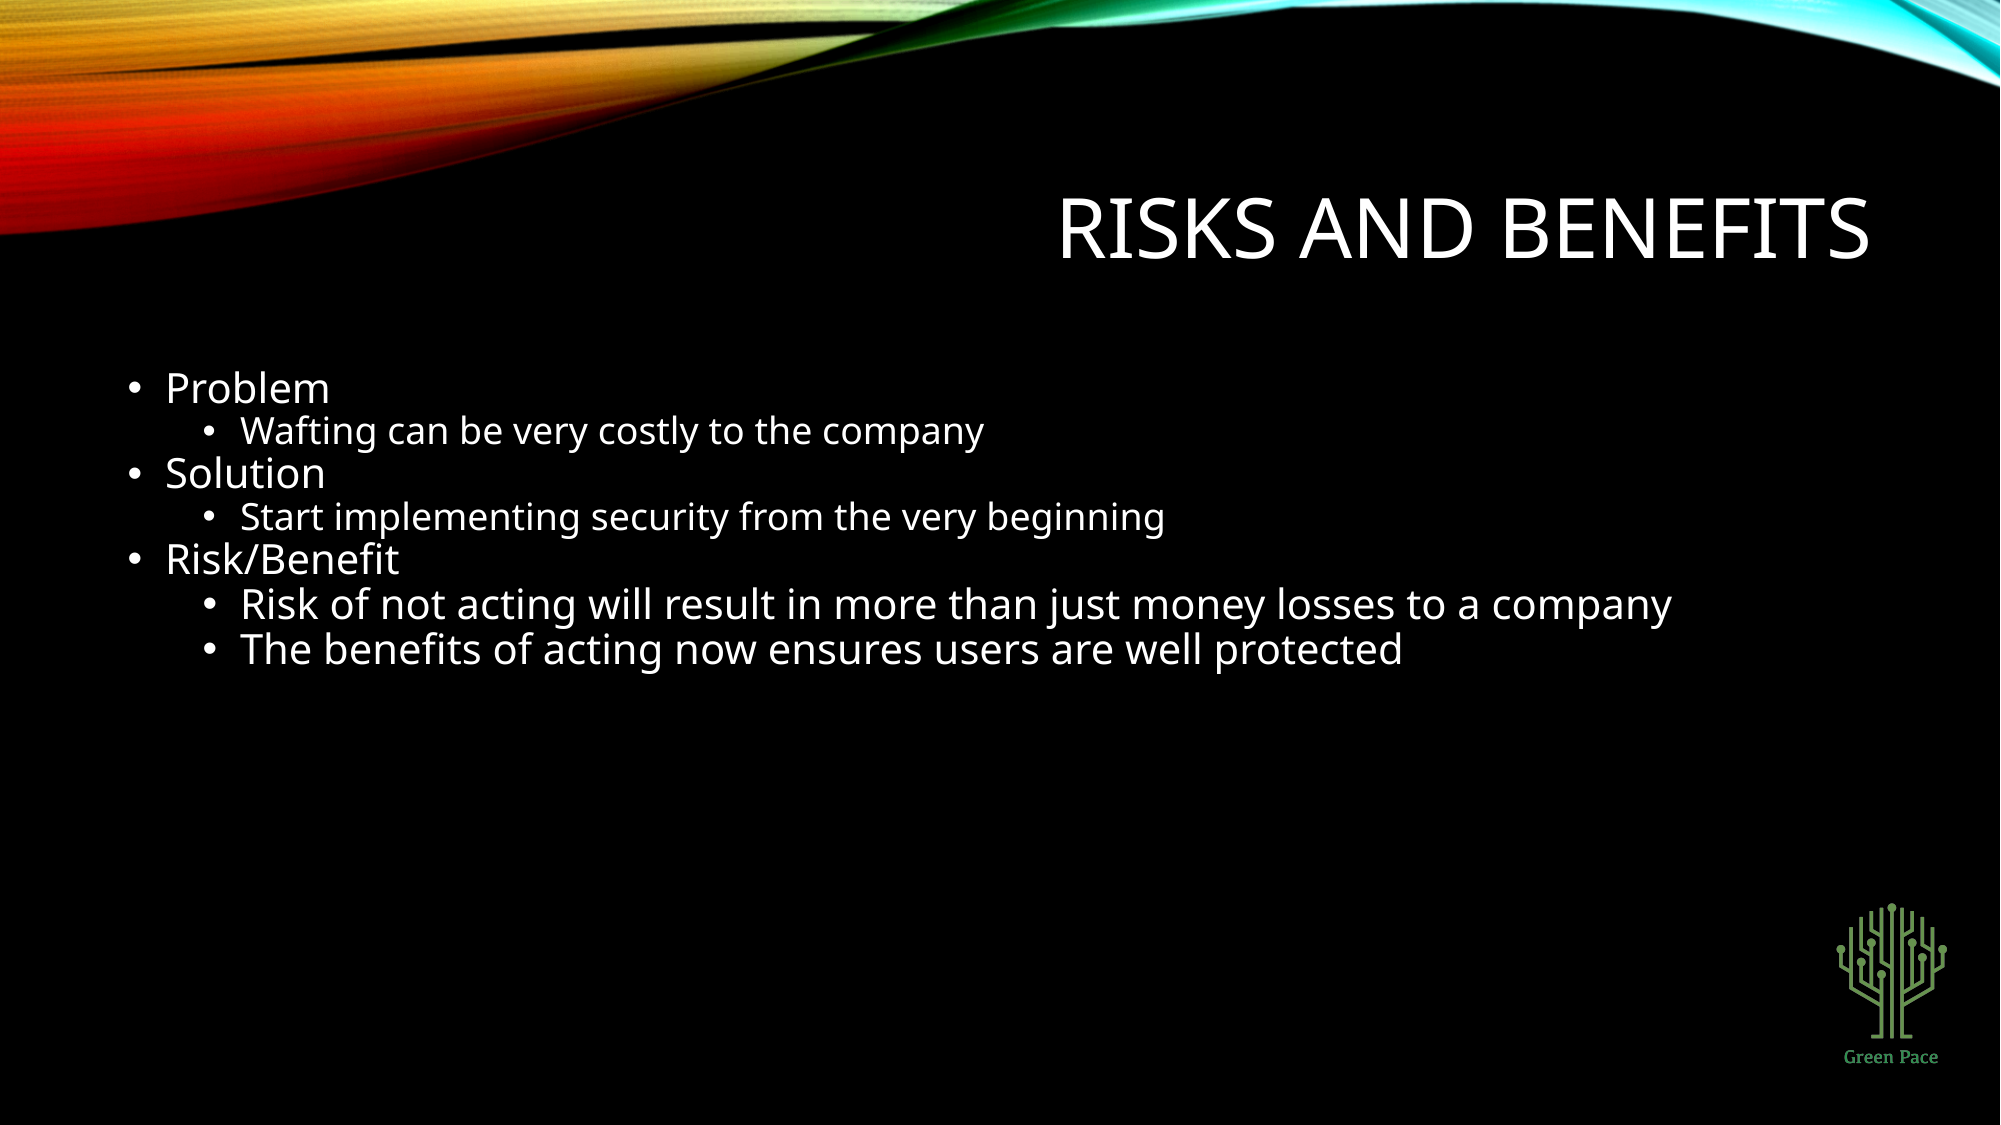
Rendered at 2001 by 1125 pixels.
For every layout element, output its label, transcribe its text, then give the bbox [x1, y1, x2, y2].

list Problem Wafting can be very costly to the company Solution Start implementing security from the very beginning Risk/Benefit Risk of not acting will result in more than just money losses to a company The benefits of acting now ensures users are well protected [112, 360, 1888, 1021]
title RISKS AND BENEFITS [474, 125, 1888, 338]
picture [1817, 892, 1964, 1082]
picture [0, 0, 2000, 237]
